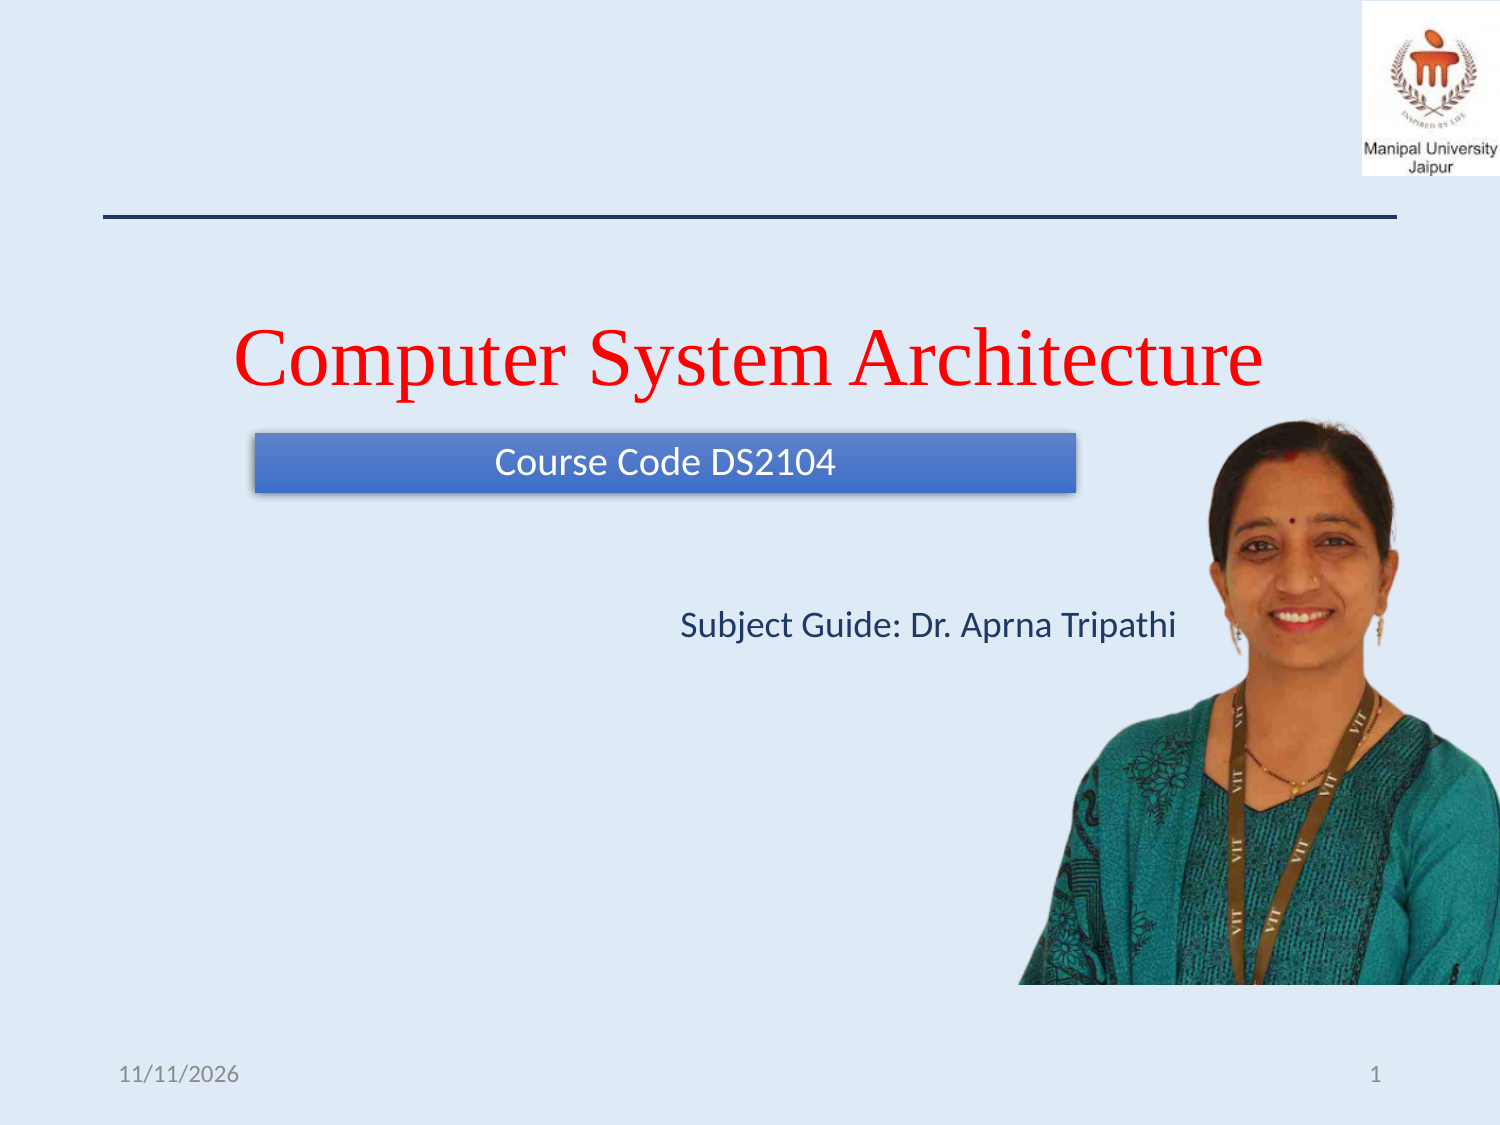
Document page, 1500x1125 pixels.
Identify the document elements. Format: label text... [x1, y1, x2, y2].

text_box Subject Guide: Dr. Aprna Tripathi [665, 592, 1002, 653]
picture [1002, 411, 1500, 985]
picture [1362, 1, 1500, 176]
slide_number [103, 1042, 441, 1103]
title Computer System Architecture [112, 184, 1388, 412]
subtitle Course Code DS2104 [255, 433, 1002, 493]
slide_number 1 [1059, 1042, 1397, 1103]
